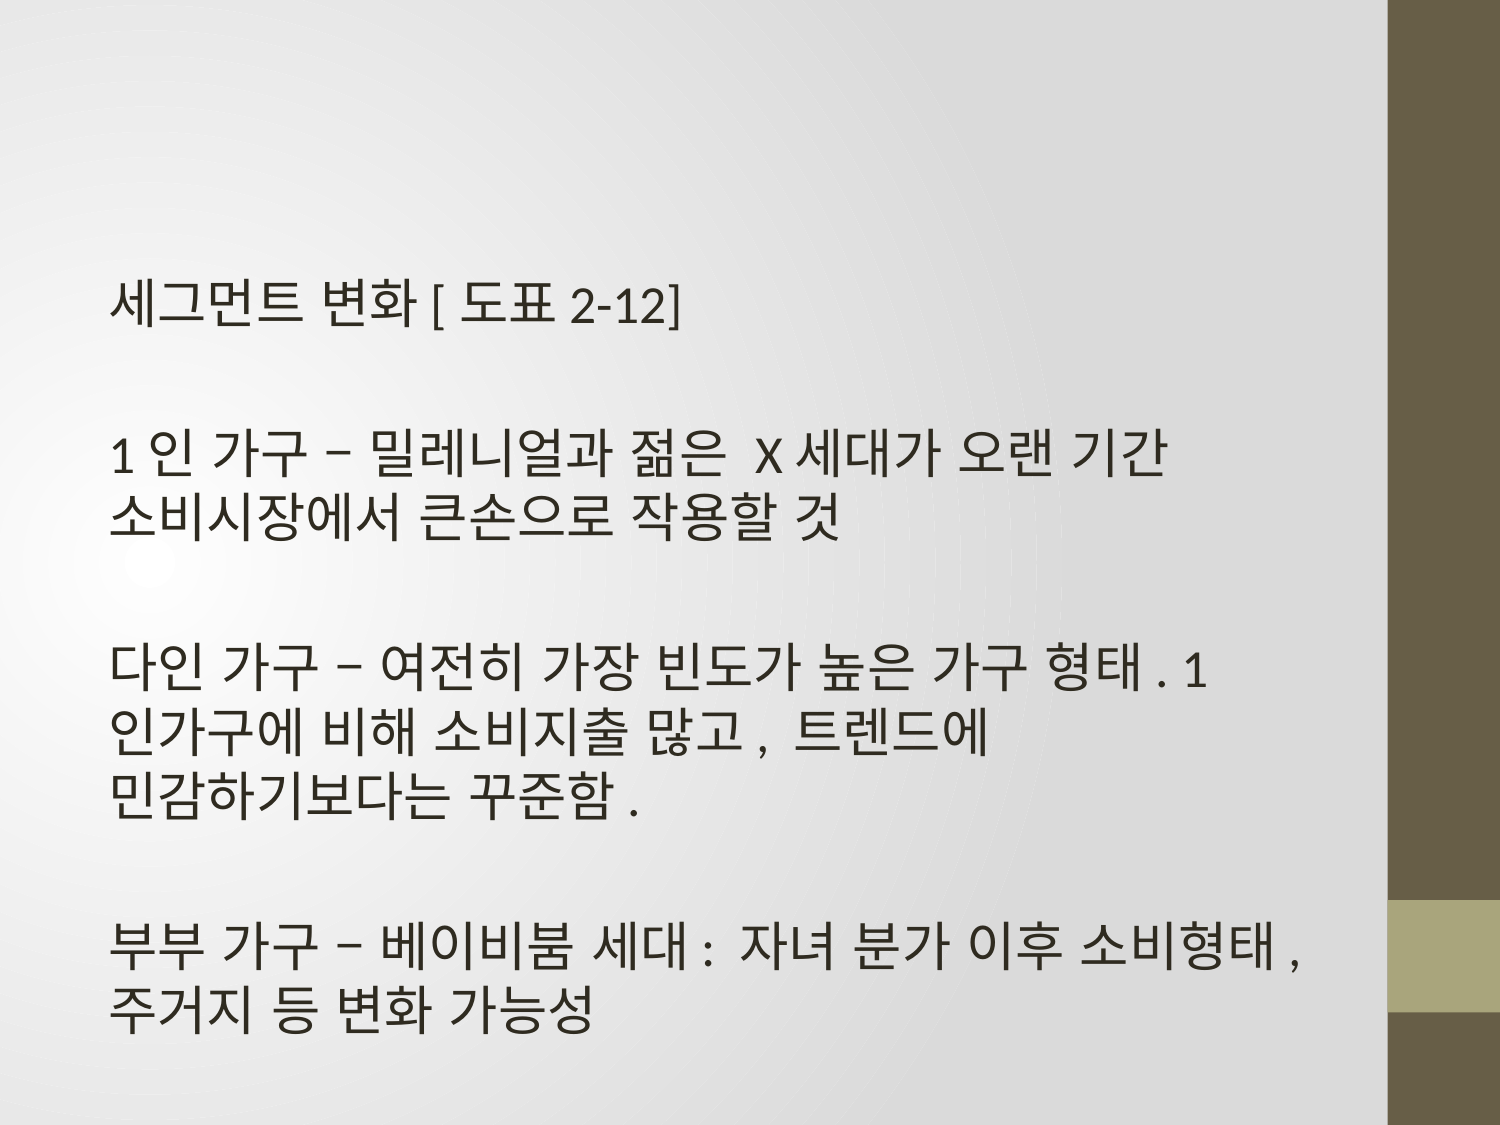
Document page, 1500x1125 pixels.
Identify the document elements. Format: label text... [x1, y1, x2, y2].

list 세그먼트 변화[도표2-12] 1인 가구 – 밀레니얼과 젊은 X세대가 오랜 기간 소비시장에서 큰손으로 작용할 것 다인 가구 – 여전히 가장 빈도가 높은 가구 형태. 1인가구에 비해 소비지출 많고, 트렌드에 민감하기보다는 꾸준함. 부부 가구 – 베이비붐 세대: 자녀 분가 이후 소비형태, 주거지 등 변화 가능성 [75, 262, 1365, 1050]
